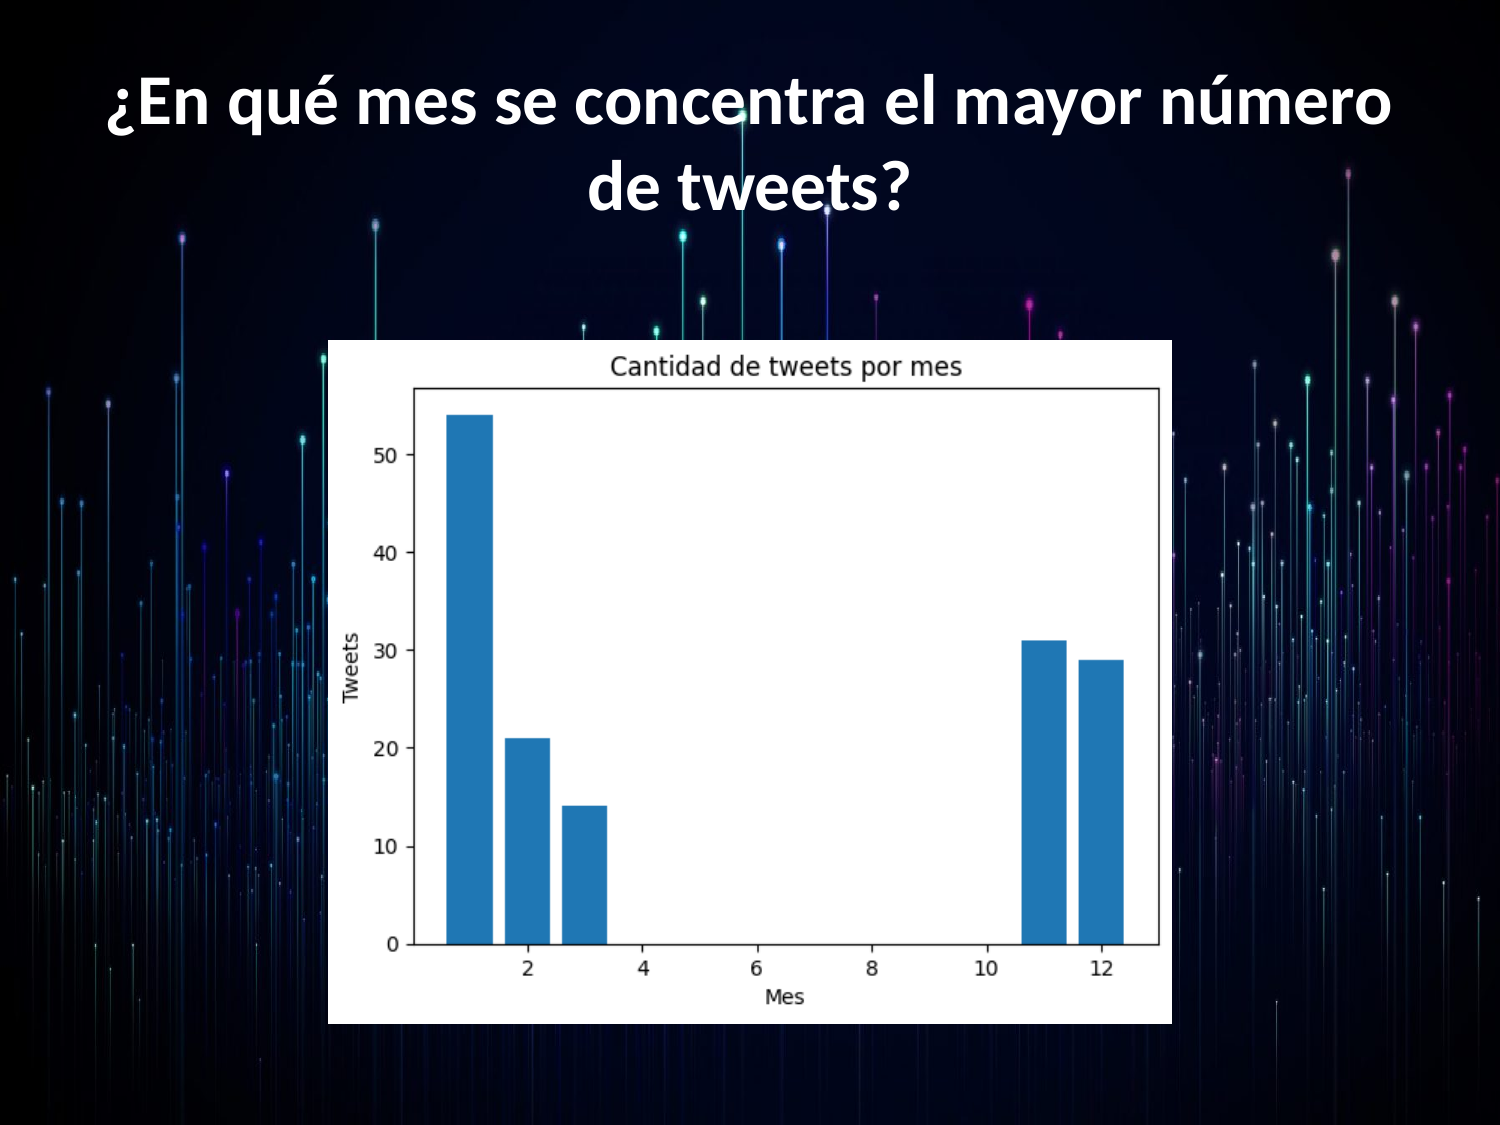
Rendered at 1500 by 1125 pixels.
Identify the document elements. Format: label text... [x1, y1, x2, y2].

title ¿En qué mes se concentra el mayor número de tweets? [75, 45, 1425, 233]
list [328, 340, 1172, 1024]
picture [0, 0, 1500, 1125]
